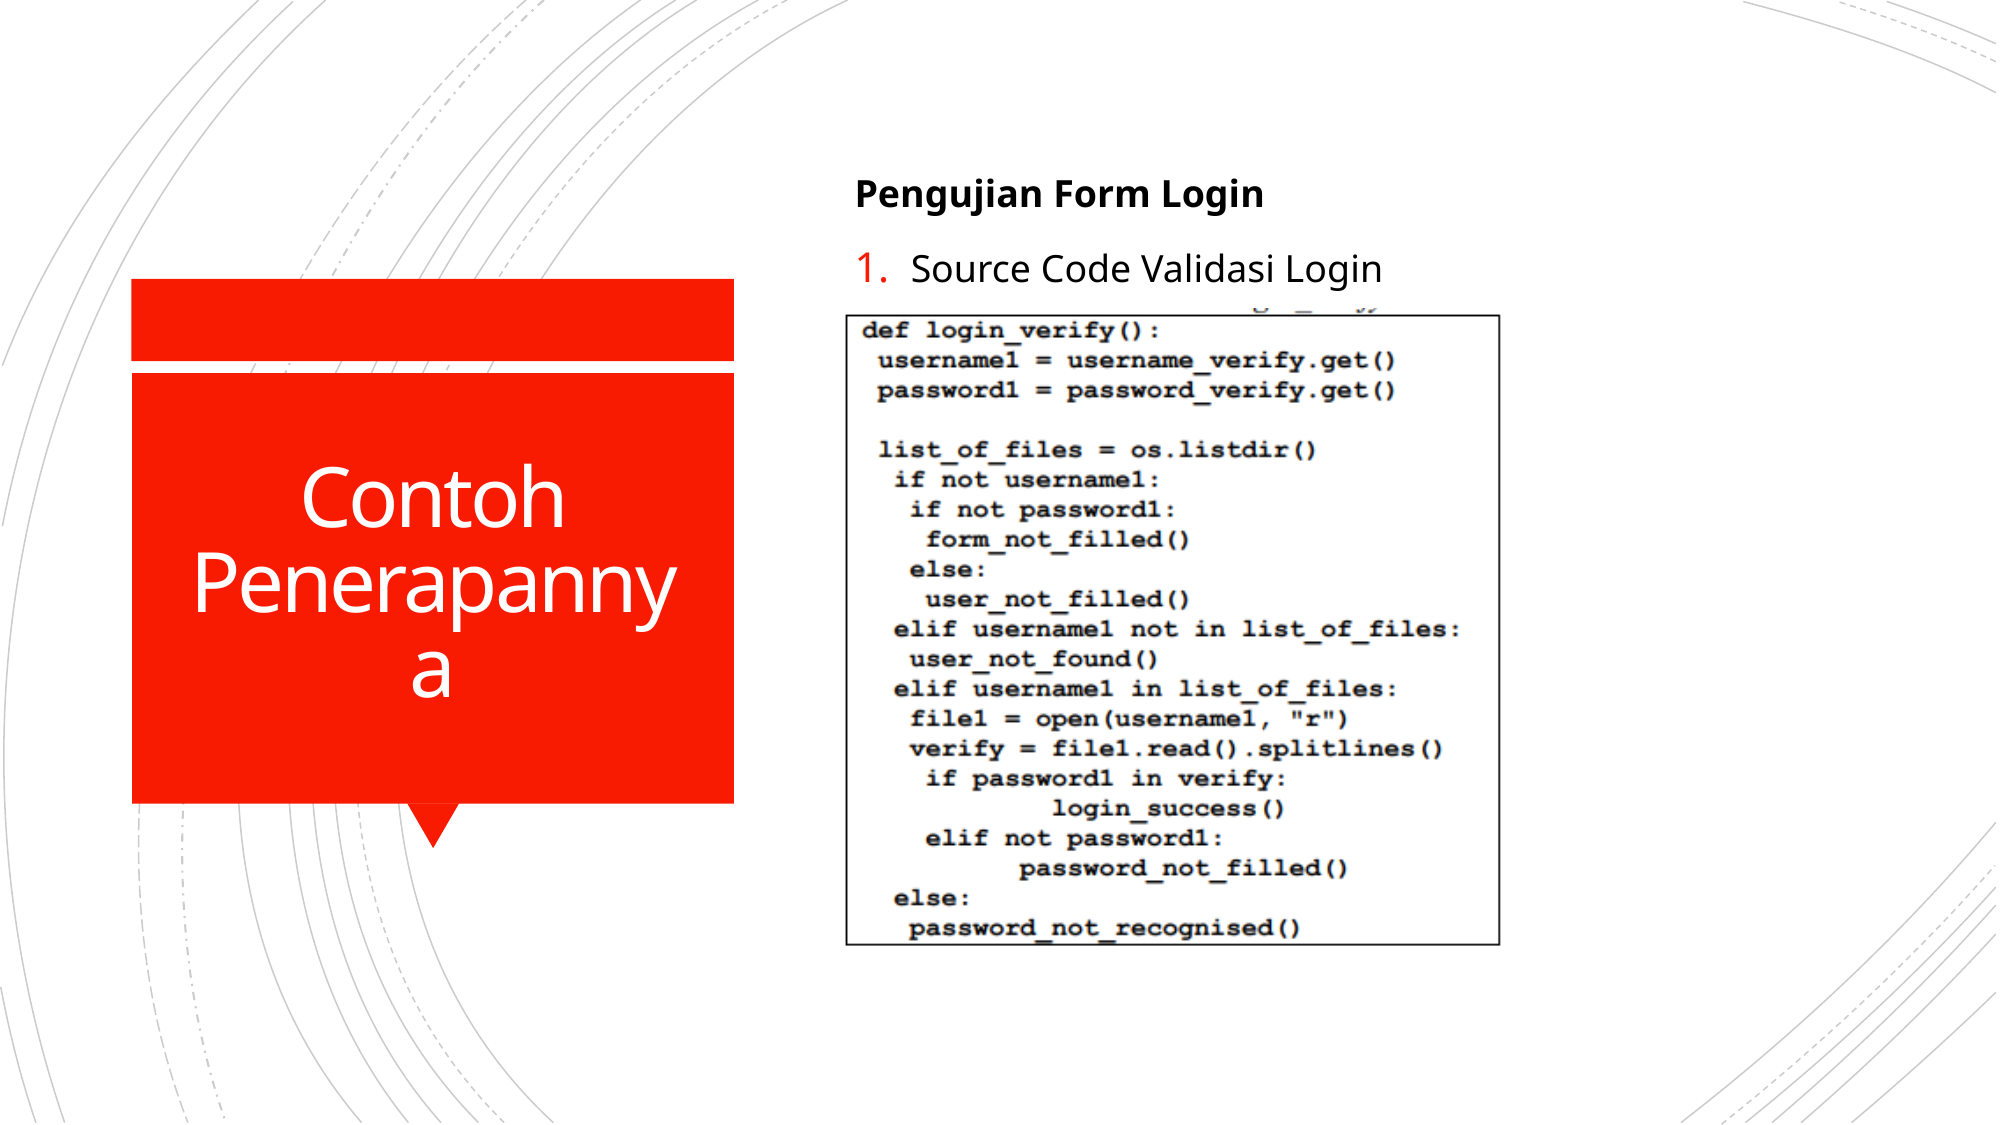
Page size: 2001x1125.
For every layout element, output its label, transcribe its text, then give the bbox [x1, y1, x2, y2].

list Pengujian Form Login Source Code Validasi Login [839, 131, 1871, 993]
title Contoh Penerapannya [145, 385, 720, 789]
picture [839, 307, 1504, 953]
